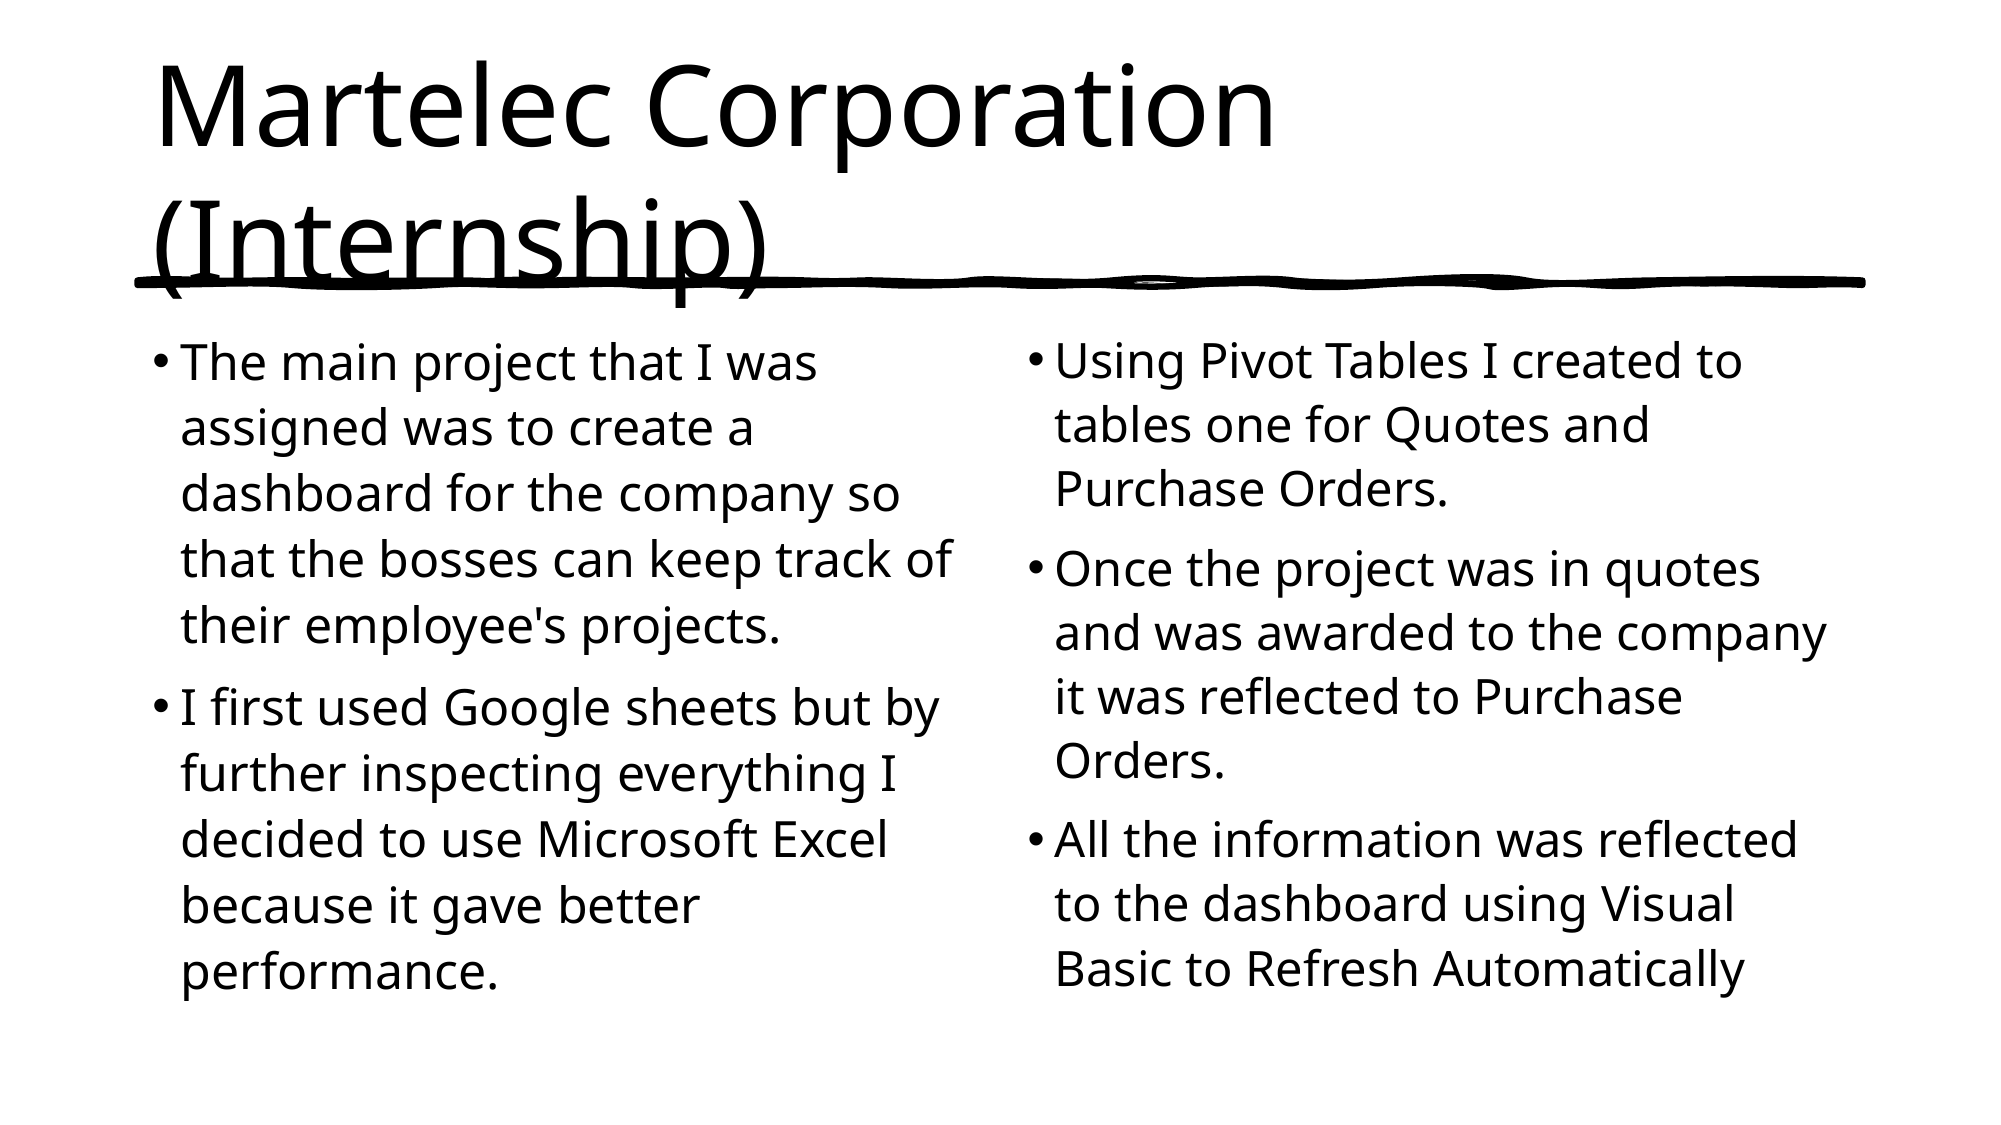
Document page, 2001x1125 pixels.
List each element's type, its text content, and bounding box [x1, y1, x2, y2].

list Using Pivot Tables I created to tables one for Quotes and Purchase Orders. Once the project was in quotes and was awarded to the company it was reflected to Purchase Orders. All the information was reflected to the dashboard using Visual Basic to Refresh Automatically [1012, 316, 1863, 1014]
title Martelec Corporation (Internship) [137, 59, 1863, 278]
list The main project that I was assigned was to create a dashboard for the company so that the bosses can keep track of their employee's projects. I first used Google sheets but by further inspecting everything I decided to use Microsoft Excel because it gave better performance. [137, 316, 988, 1014]
